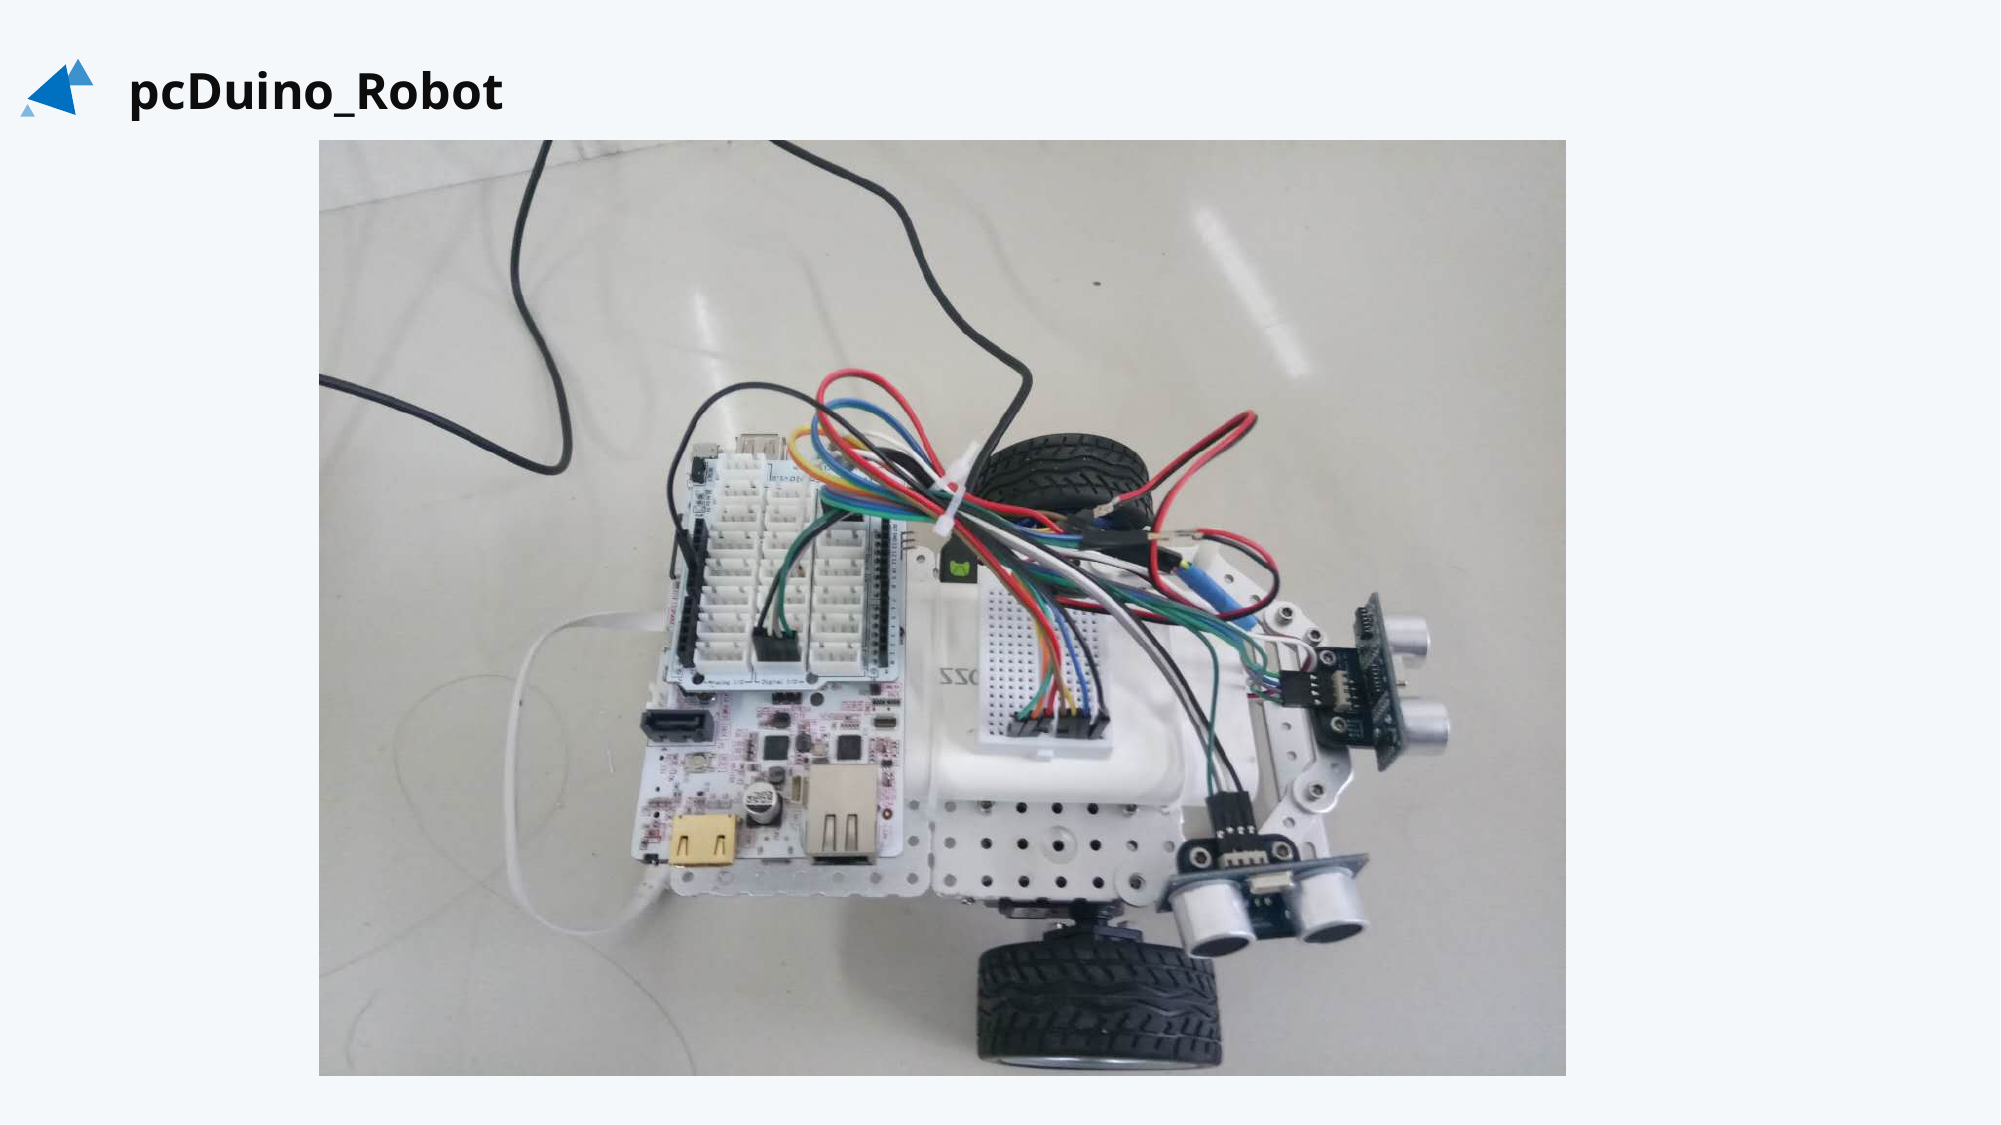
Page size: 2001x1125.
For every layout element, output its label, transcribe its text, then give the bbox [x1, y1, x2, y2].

picture [319, 140, 1566, 1076]
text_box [20, 58, 94, 117]
text_box pcDuino_Robot [113, 52, 775, 127]
